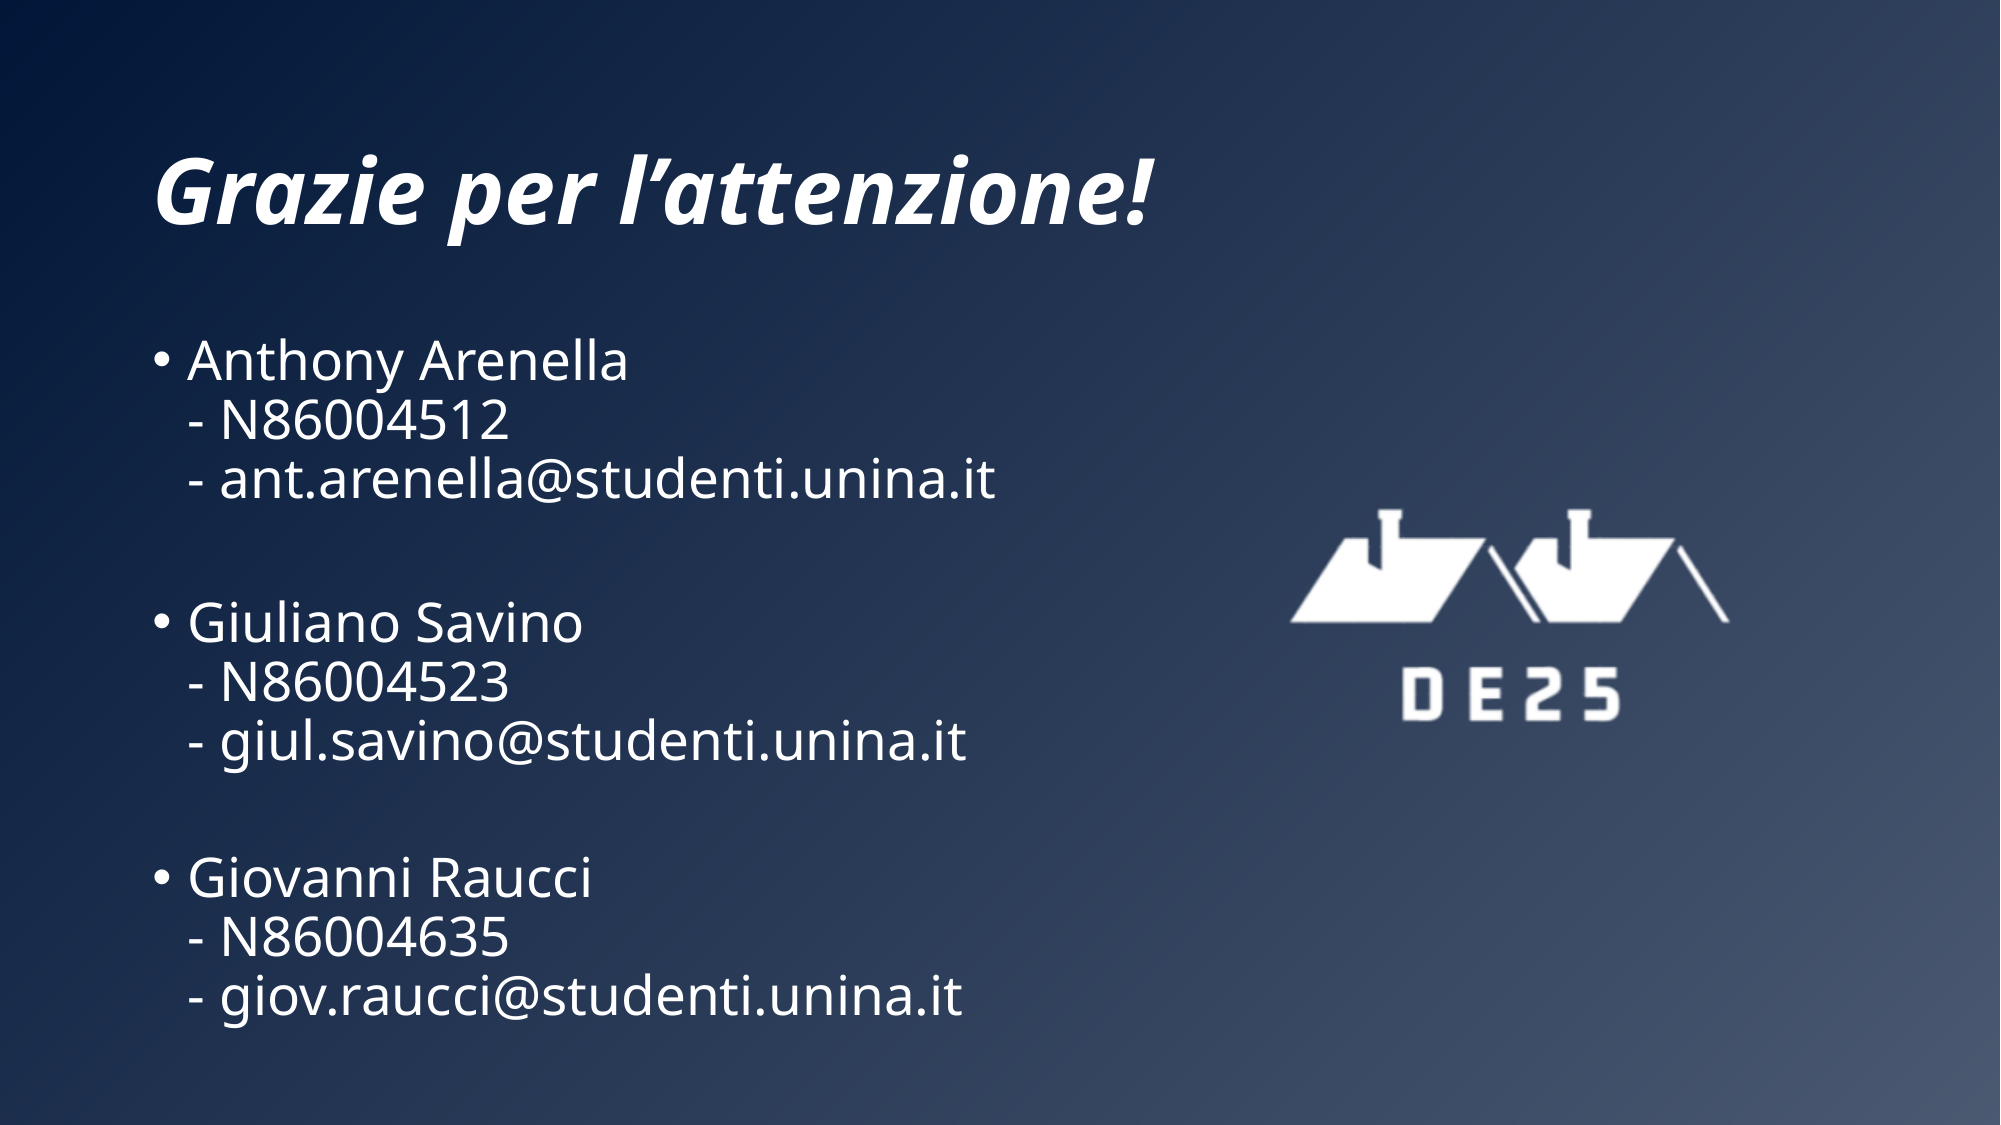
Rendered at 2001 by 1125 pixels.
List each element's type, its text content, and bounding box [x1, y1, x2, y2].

text_box Anthony Arenella - N86004512 - ant.arenella@studenti.unina.it Giuliano Savino - N86004523 - giul.savino@studenti.unina.it Giovanni Raucci - N86004635 - giov.raucci@studenti.unina.it [137, 325, 1863, 1040]
text_box Grazie per l’attenzione! [137, 85, 1863, 304]
picture [1068, 277, 1954, 967]
